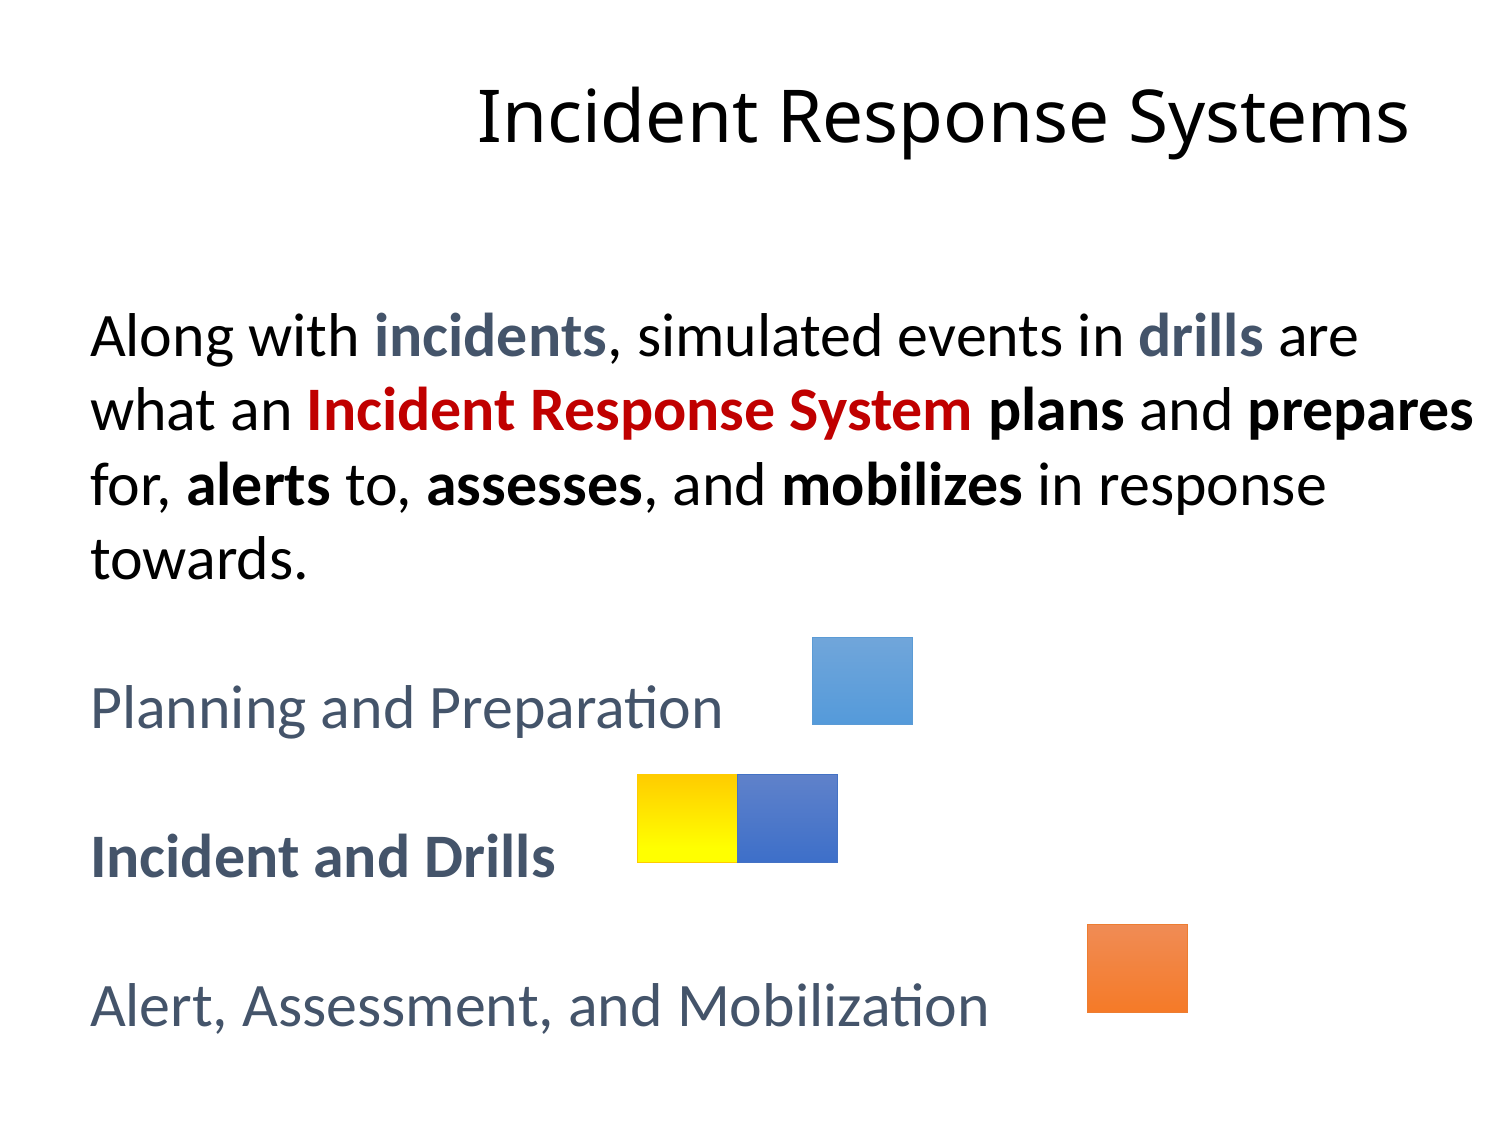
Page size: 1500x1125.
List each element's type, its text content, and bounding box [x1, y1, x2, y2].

text_box [812, 637, 913, 725]
title Incident Response Systems [462, 24, 1500, 212]
text_box Along with incidents, simulated events in drills are what an Incident Response System plans and prepares for, alerts to, assesses, and mobilizes in response towards. Planning and Preparation Incident and Drills Alert, Assessment, and Mobilization [74, 212, 1500, 1050]
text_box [637, 774, 838, 863]
text_box [1087, 924, 1188, 1013]
